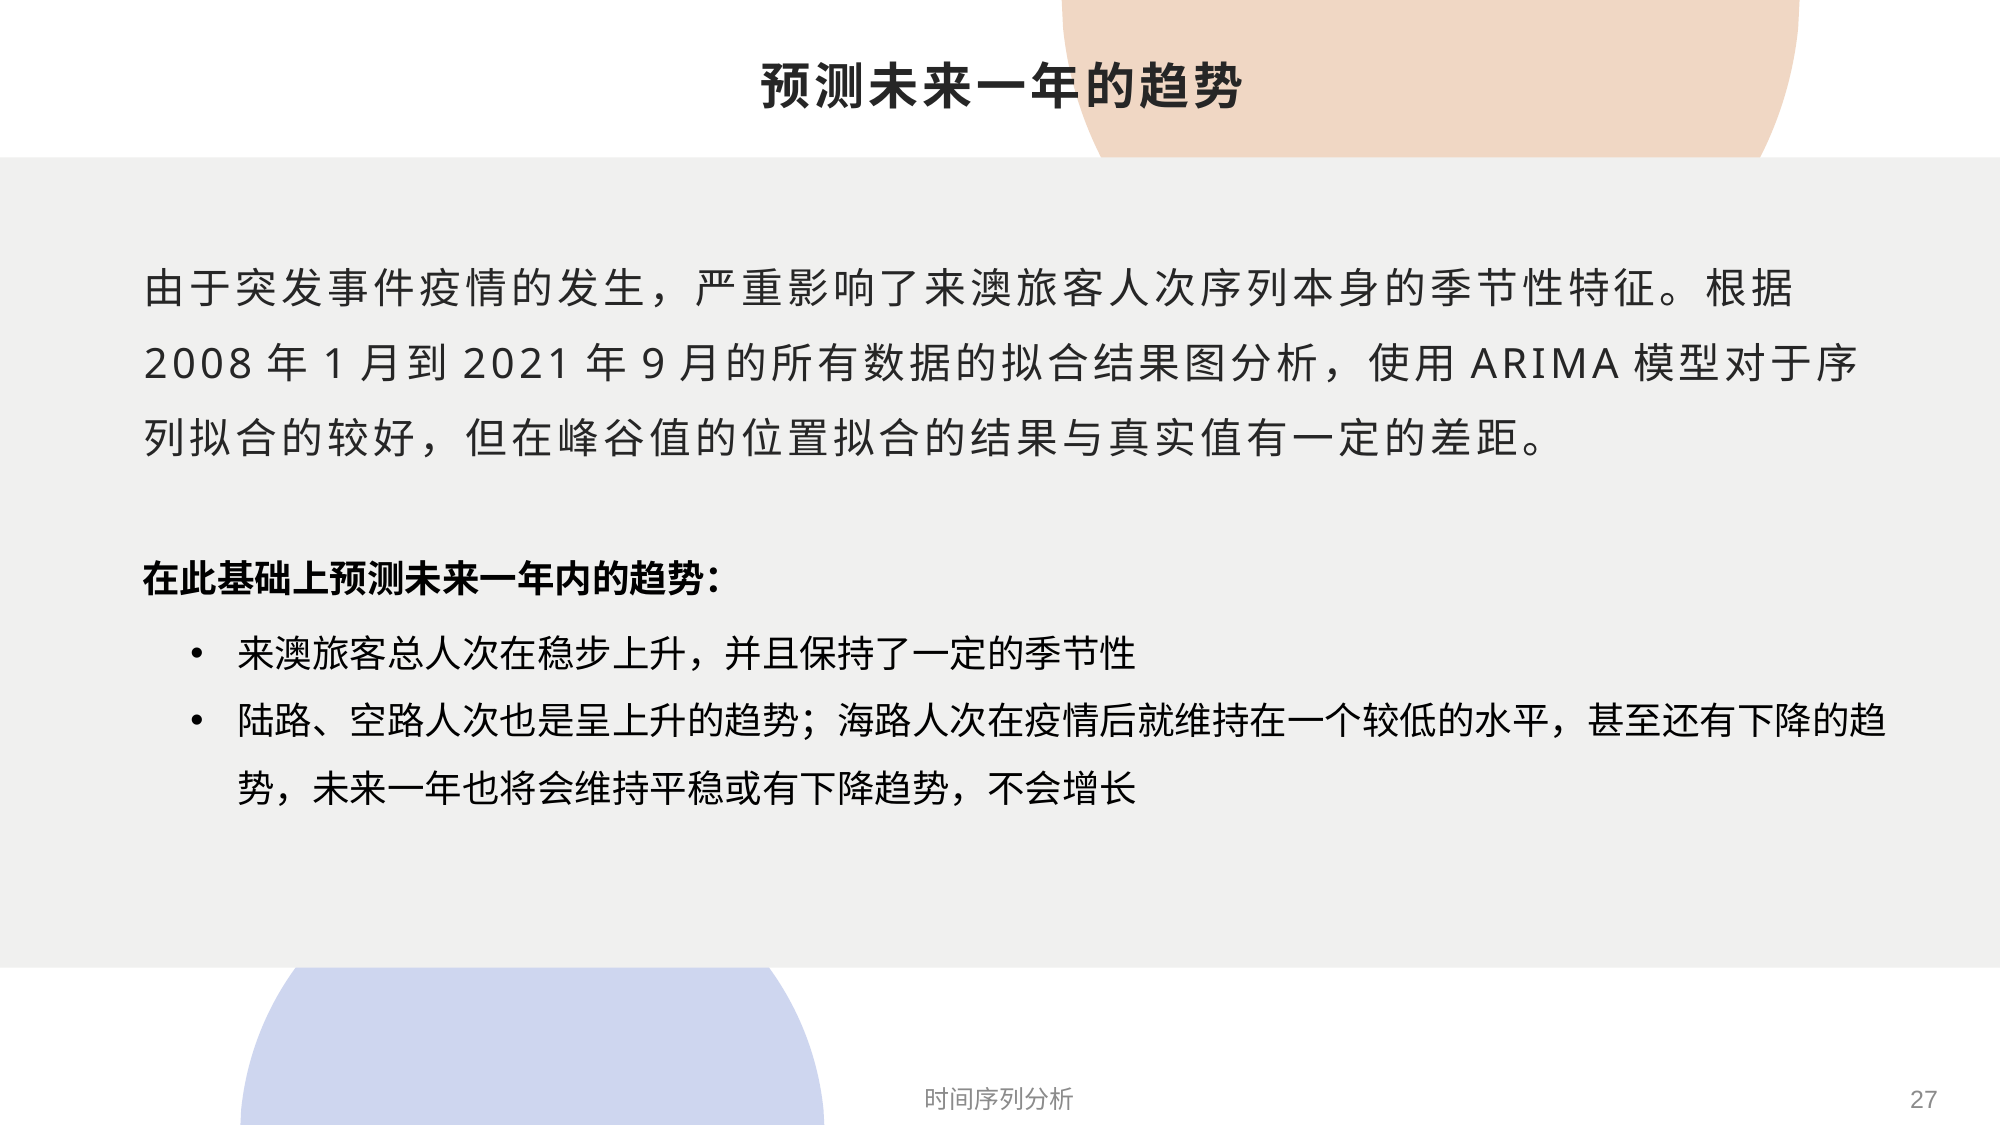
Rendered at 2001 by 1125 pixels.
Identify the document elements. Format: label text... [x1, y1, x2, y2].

text_box 在此基础上预测未来一年内的趋势： [127, 525, 1906, 608]
slide_number 27 [1510, 1072, 1954, 1125]
footer 时间序列分析 [675, 1072, 1325, 1125]
title 由于突发事件疫情的发生，严重影响了来澳旅客人次序列本身的季节性特征。根据2008年1月到2021年9月的所有数据的拟合结果图分析，使用ARIMA模型对于序列拟合的较好，但在峰谷值的位置拟合的结果与真实值有一定的差距。 [127, 224, 1918, 469]
text_box 预测未来一年的趋势 [94, 48, 1906, 121]
text_box 来澳旅客总人次在稳步上升，并且保持了一定的季节性 陆路、空路人次也是呈上升的趋势；海路人次在疫情后就维持在一个较低的水平，甚至还有下降的趋势，未来一年也将会维持平稳或有下降趋势，不会增长 [175, 599, 1906, 817]
